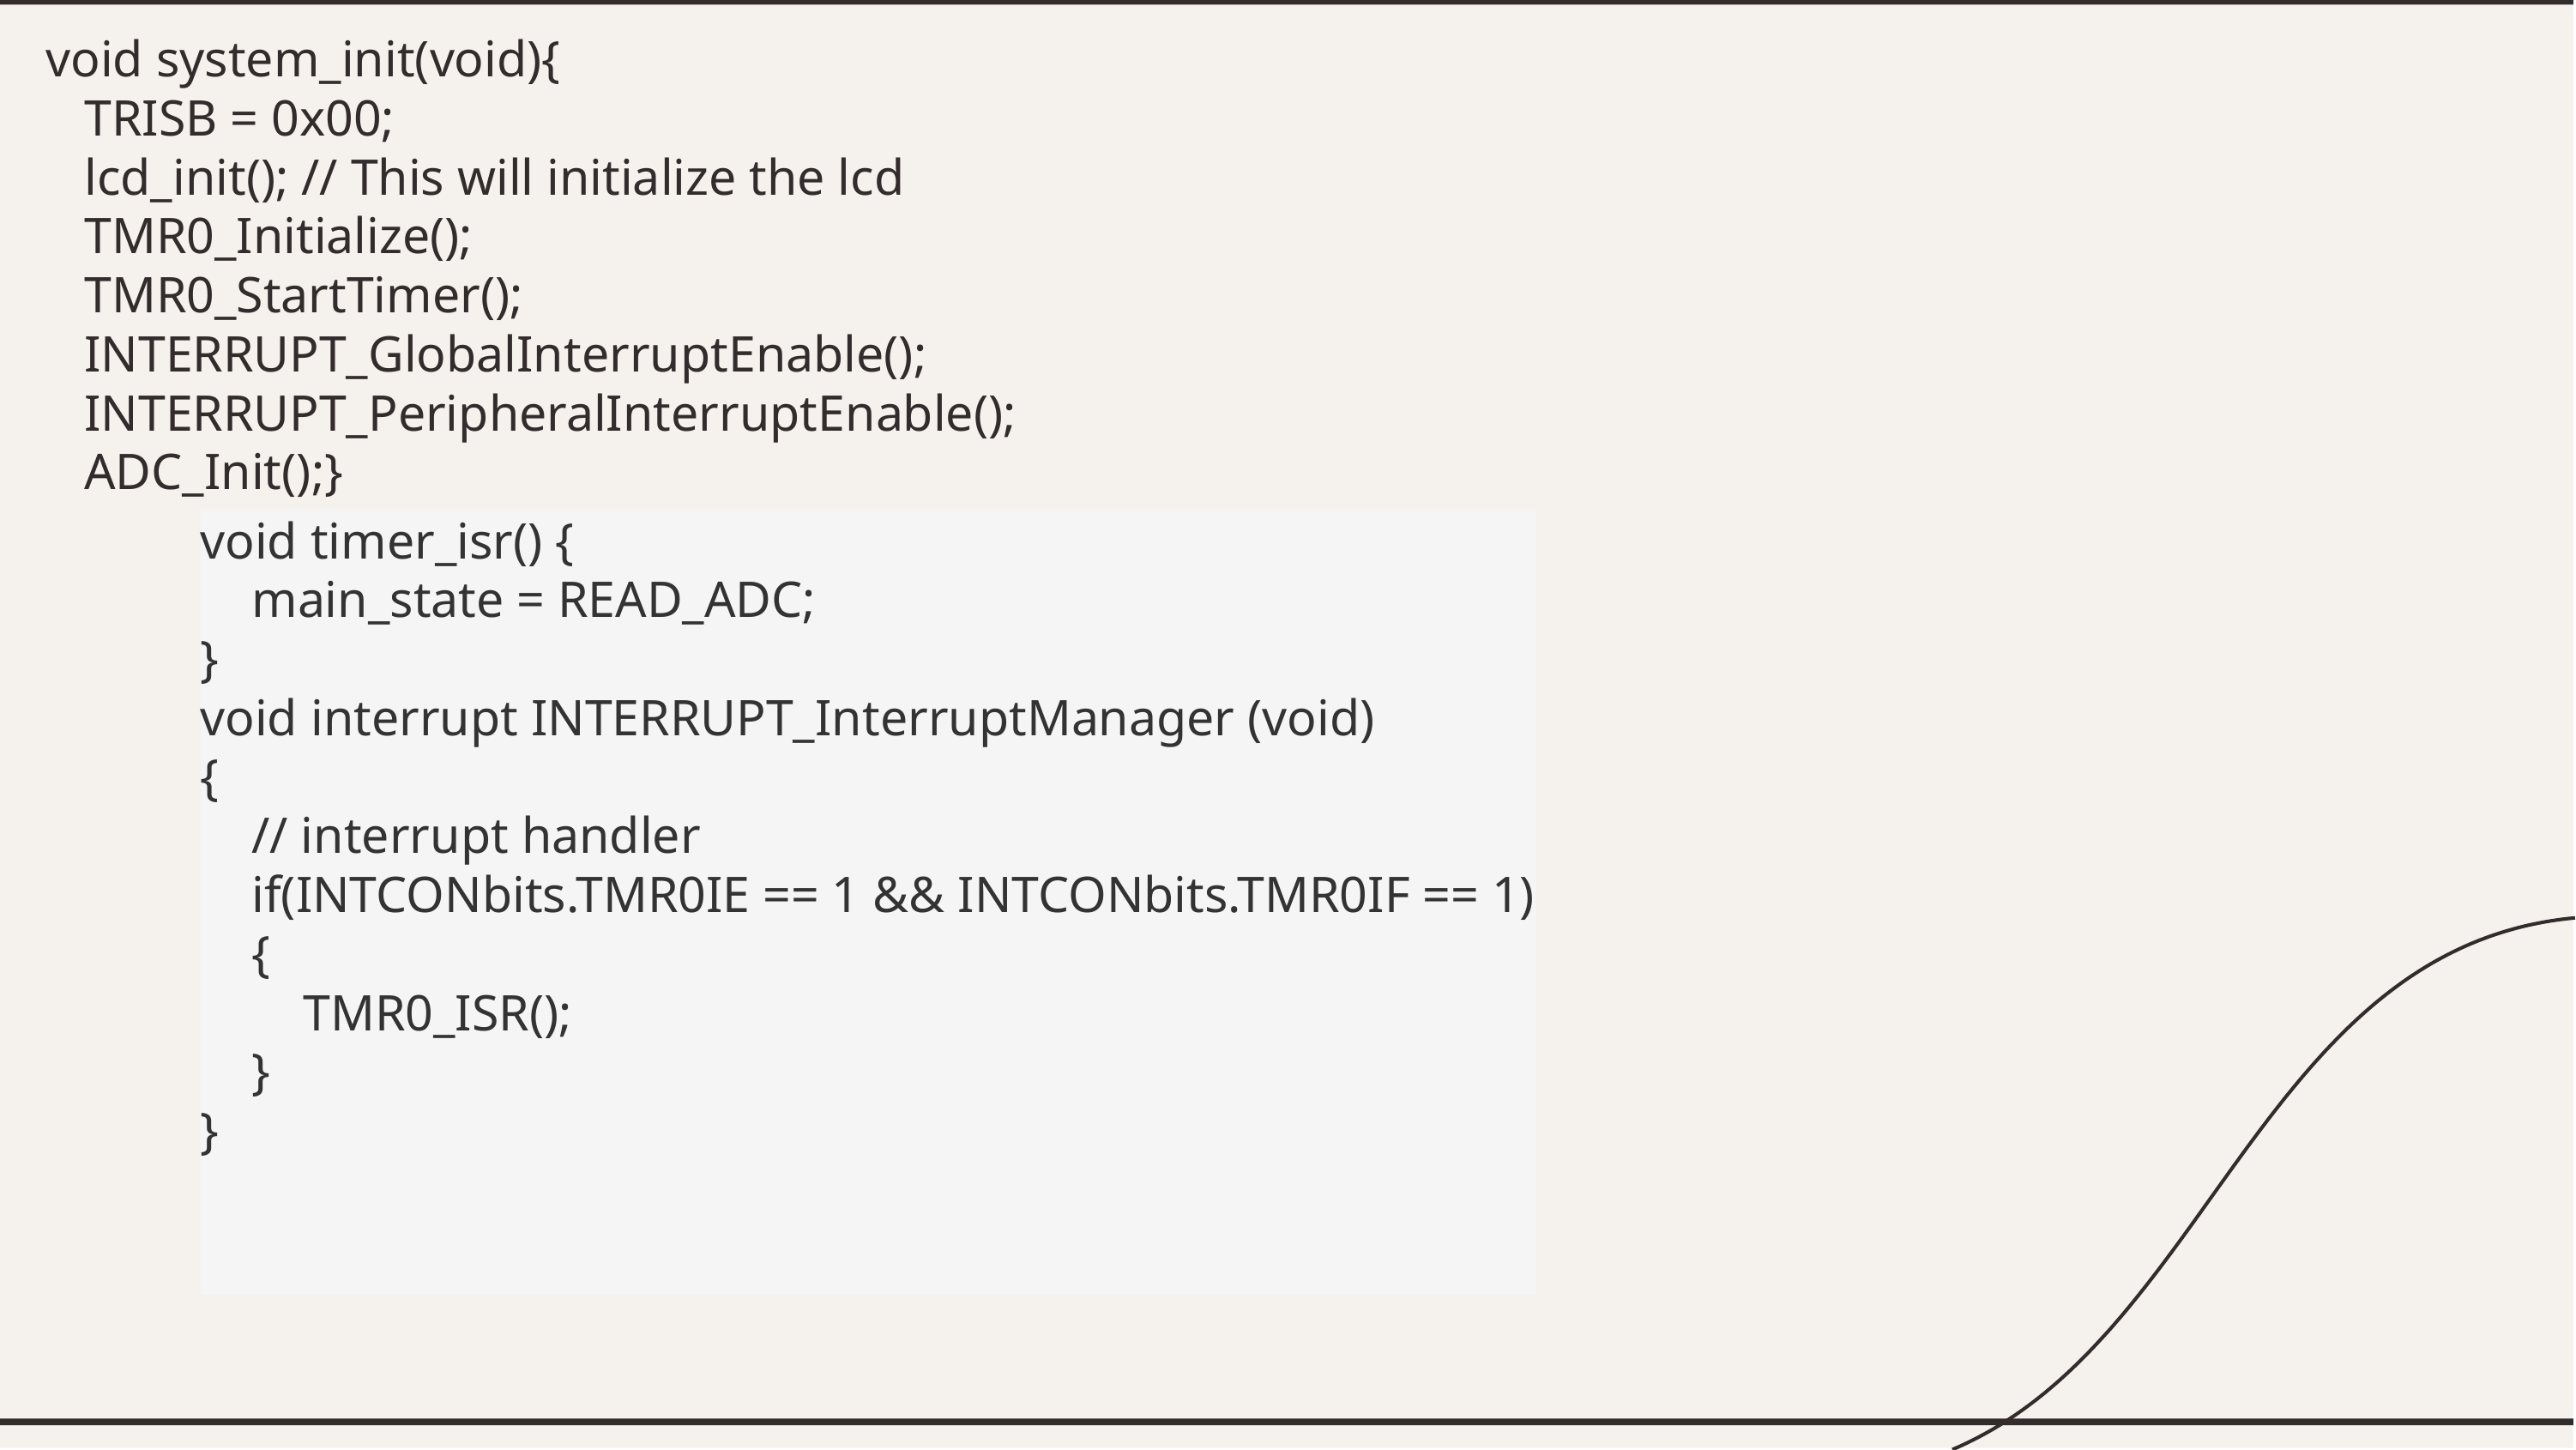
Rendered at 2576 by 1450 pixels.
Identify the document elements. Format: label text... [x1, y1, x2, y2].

text_box [0, 0, 2573, 5]
text_box void timer_isr() { main_state = READ_ADC; } void interrupt INTERRUPT_InterruptManager (void) { // interrupt handler if(INTCONbits.TMR0IE == 1 && INTCONbits.TMR0IF == 1) { TMR0_ISR(); } } [200, 509, 1536, 1296]
text_box [1952, 917, 2575, 1450]
text_box [0, 1418, 1988, 1426]
text_box [2000, 1418, 2573, 1426]
list void system_init(void){ TRISB = 0x00; lcd_init(); // This will initialize the lcd TMR0_Initialize(); TMR0_StartTimer(); INTERRUPT_GlobalInterruptEnable(); INTERRUPT_PeripheralInterruptEnable(); ADC_Init();} [33, 27, 2371, 565]
